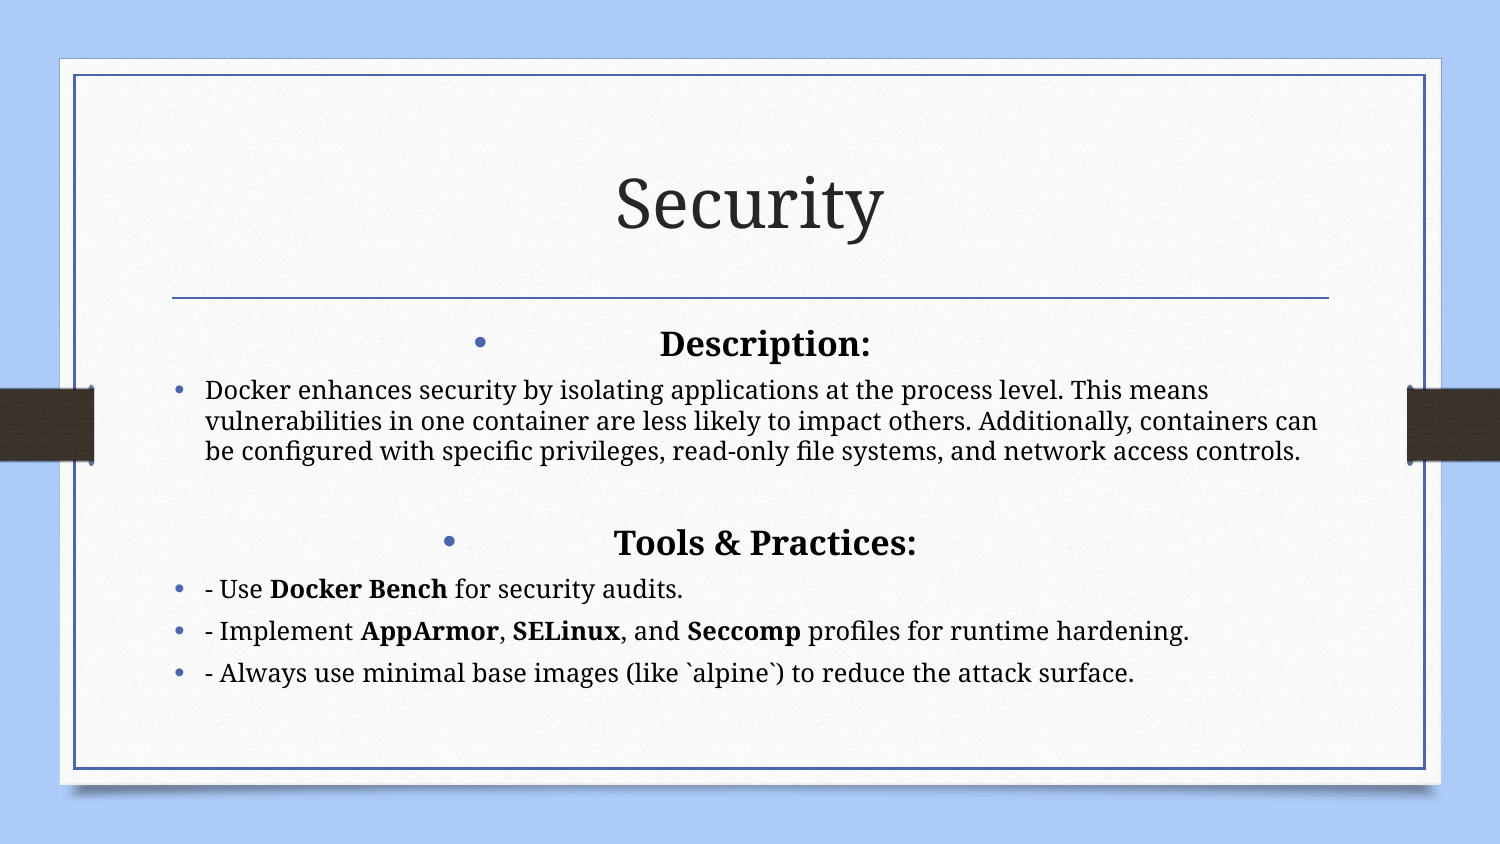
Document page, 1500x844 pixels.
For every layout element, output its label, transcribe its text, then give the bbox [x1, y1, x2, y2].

picture [0, 0, 1500, 844]
title Security [159, 120, 1341, 282]
list Description: Docker enhances security by isolating applications at the process level. This means vulnerabilities in one container are less likely to impact others. Additionally, containers can be configured with specific privileges, read-only file systems, and network access controls. Tools & Practices: - Use Docker Bench for security audits. - Implement AppArmor, SELinux, and Seccomp profiles for runtime hardening. - Always use minimal base images (like `alpine`) to reduce the attack surface. [159, 314, 1341, 723]
